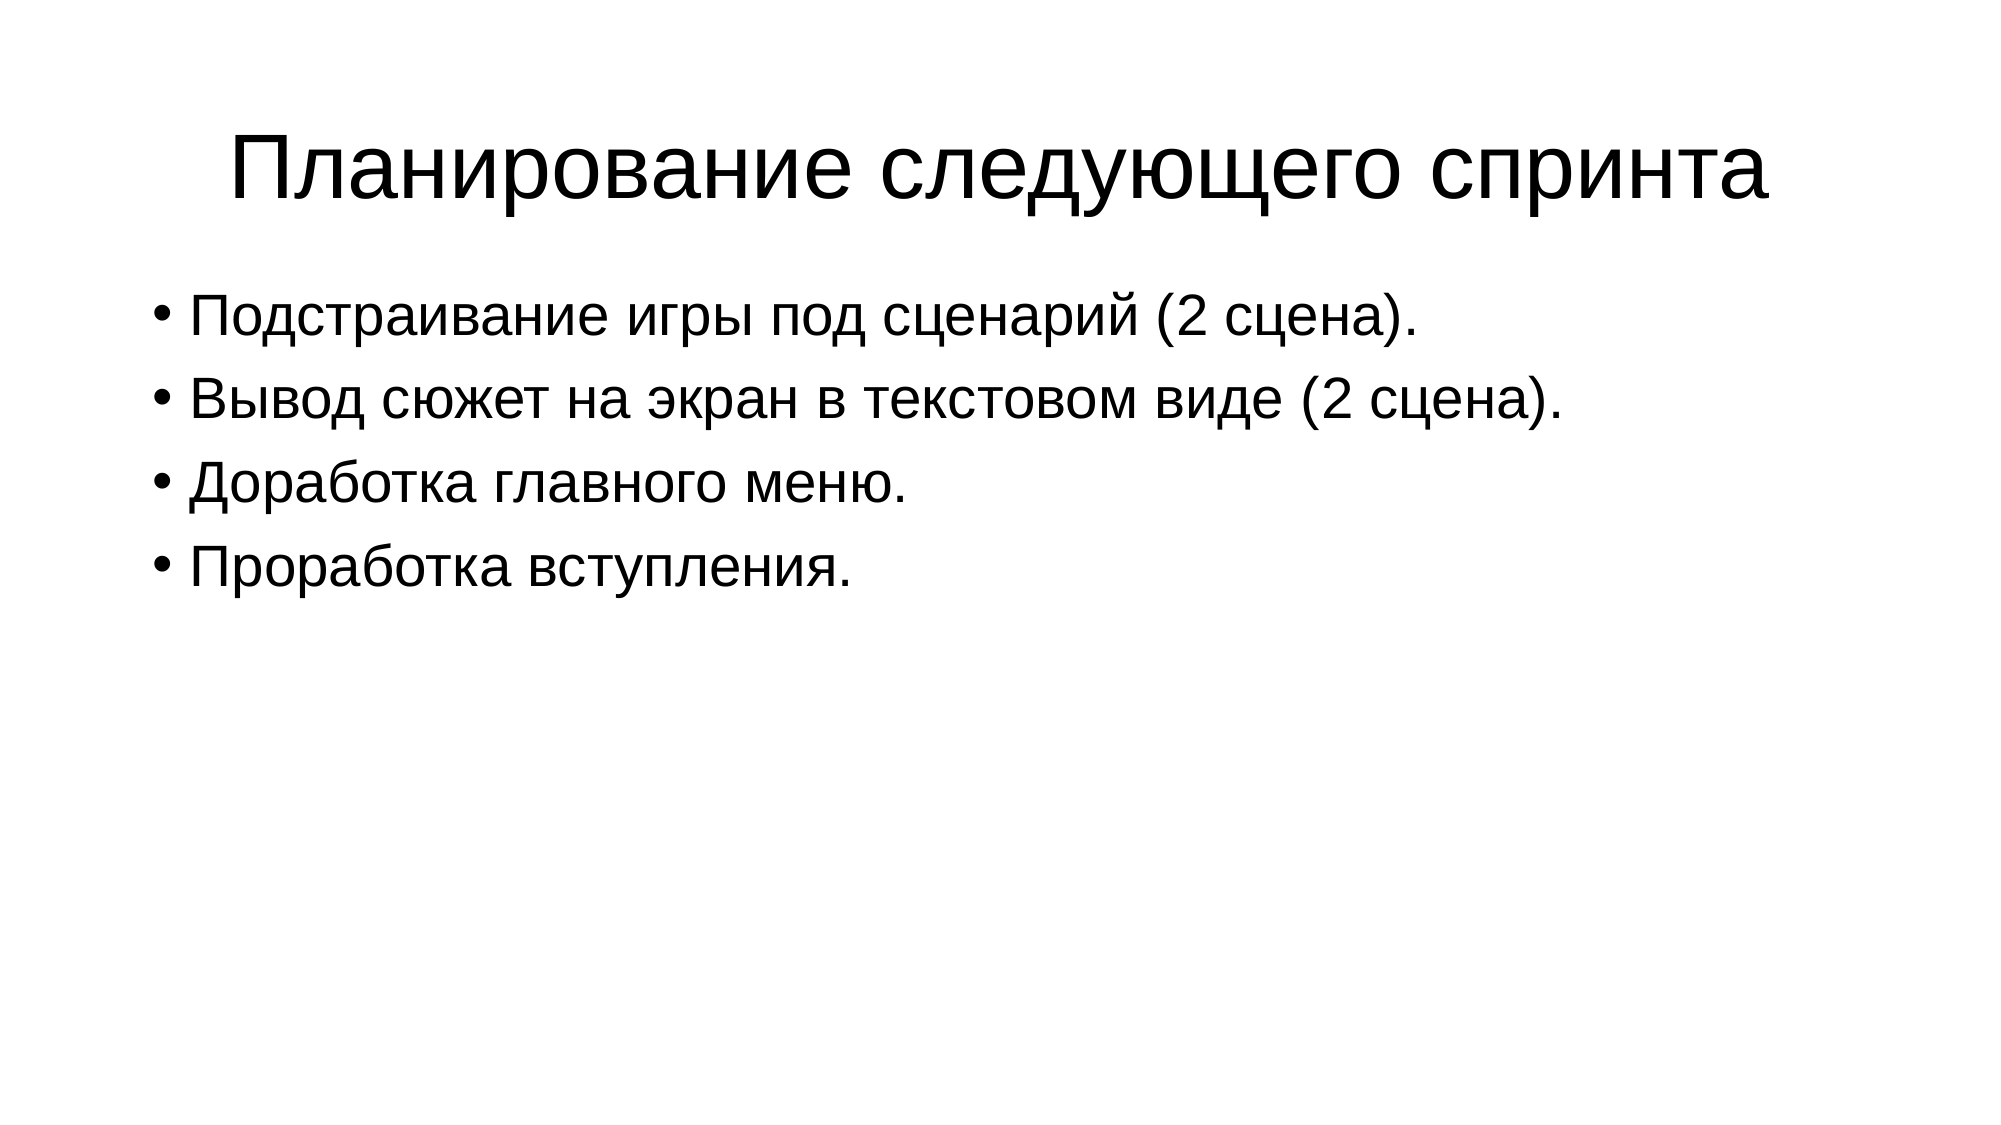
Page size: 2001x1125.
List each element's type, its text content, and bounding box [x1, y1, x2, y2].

title Планирование следующего спринта [137, 59, 1863, 277]
list Подстраивание игры под сценарий (2 сцена). Вывод сюжет на экран в текстовом виде (2 сцена). Доработка главного меню. Проработка вступления. [137, 277, 1863, 1014]
